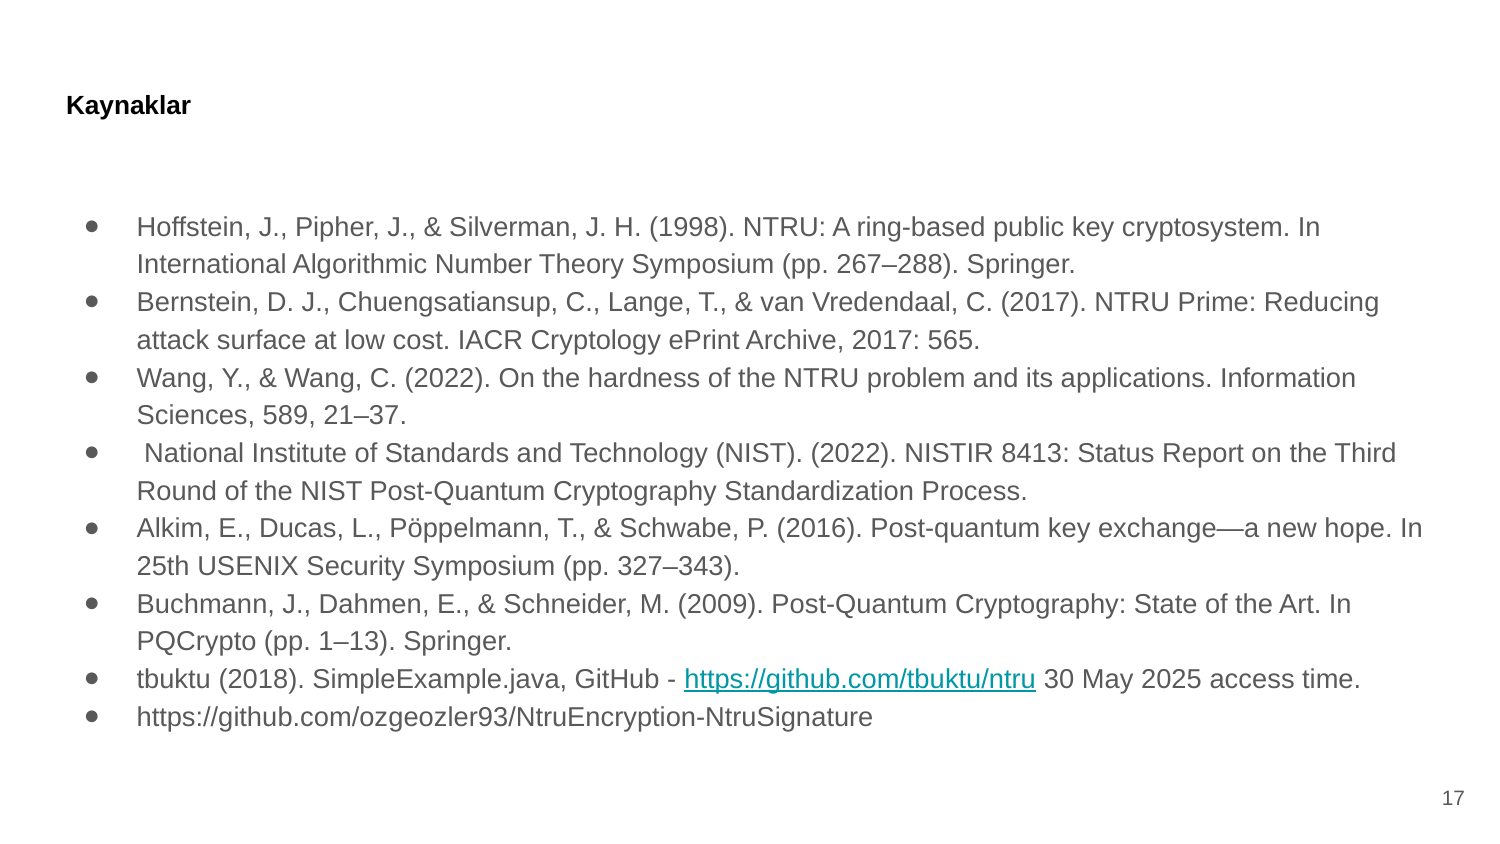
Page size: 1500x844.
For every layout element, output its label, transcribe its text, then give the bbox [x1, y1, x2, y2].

list Hoffstein, J., Pipher, J., & Silverman, J. H. (1998). NTRU: A ring-based public key cryptosystem. In International Algorithmic Number Theory Symposium (pp. 267–288). Springer. Bernstein, D. J., Chuengsatiansup, C., Lange, T., & van Vredendaal, C. (2017). NTRU Prime: Reducing attack surface at low cost. IACR Cryptology ePrint Archive, 2017: 565. Wang, Y., & Wang, C. (2022). On the hardness of the NTRU problem and its applications. Information Sciences, 589, 21–37. National Institute of Standards and Technology (NIST). (2022). NISTIR 8413: Status Report on the Third Round of the NIST Post-Quantum Cryptography Standardization Process. Alkim, E., Ducas, L., Pöppelmann, T., & Schwabe, P. (2016). Post-quantum key exchange—a new hope. In 25th USENIX Security Symposium (pp. 327–343). Buchmann, J., Dahmen, E., & Schneider, M. (2009). Post-Quantum Cryptography: State of the Art. In PQCrypto (pp. 1–13). Springer. tbuktu (2018). SimpleExample.java, GitHub - https://github.com/tbuktu/ntru 30 May 2025 access time. https://github.com/ozgeozler93/NtruEncryption-NtruSignature [51, 189, 1449, 750]
title Kaynaklar [51, 72, 1449, 167]
slide_number 17 [1389, 764, 1480, 830]
